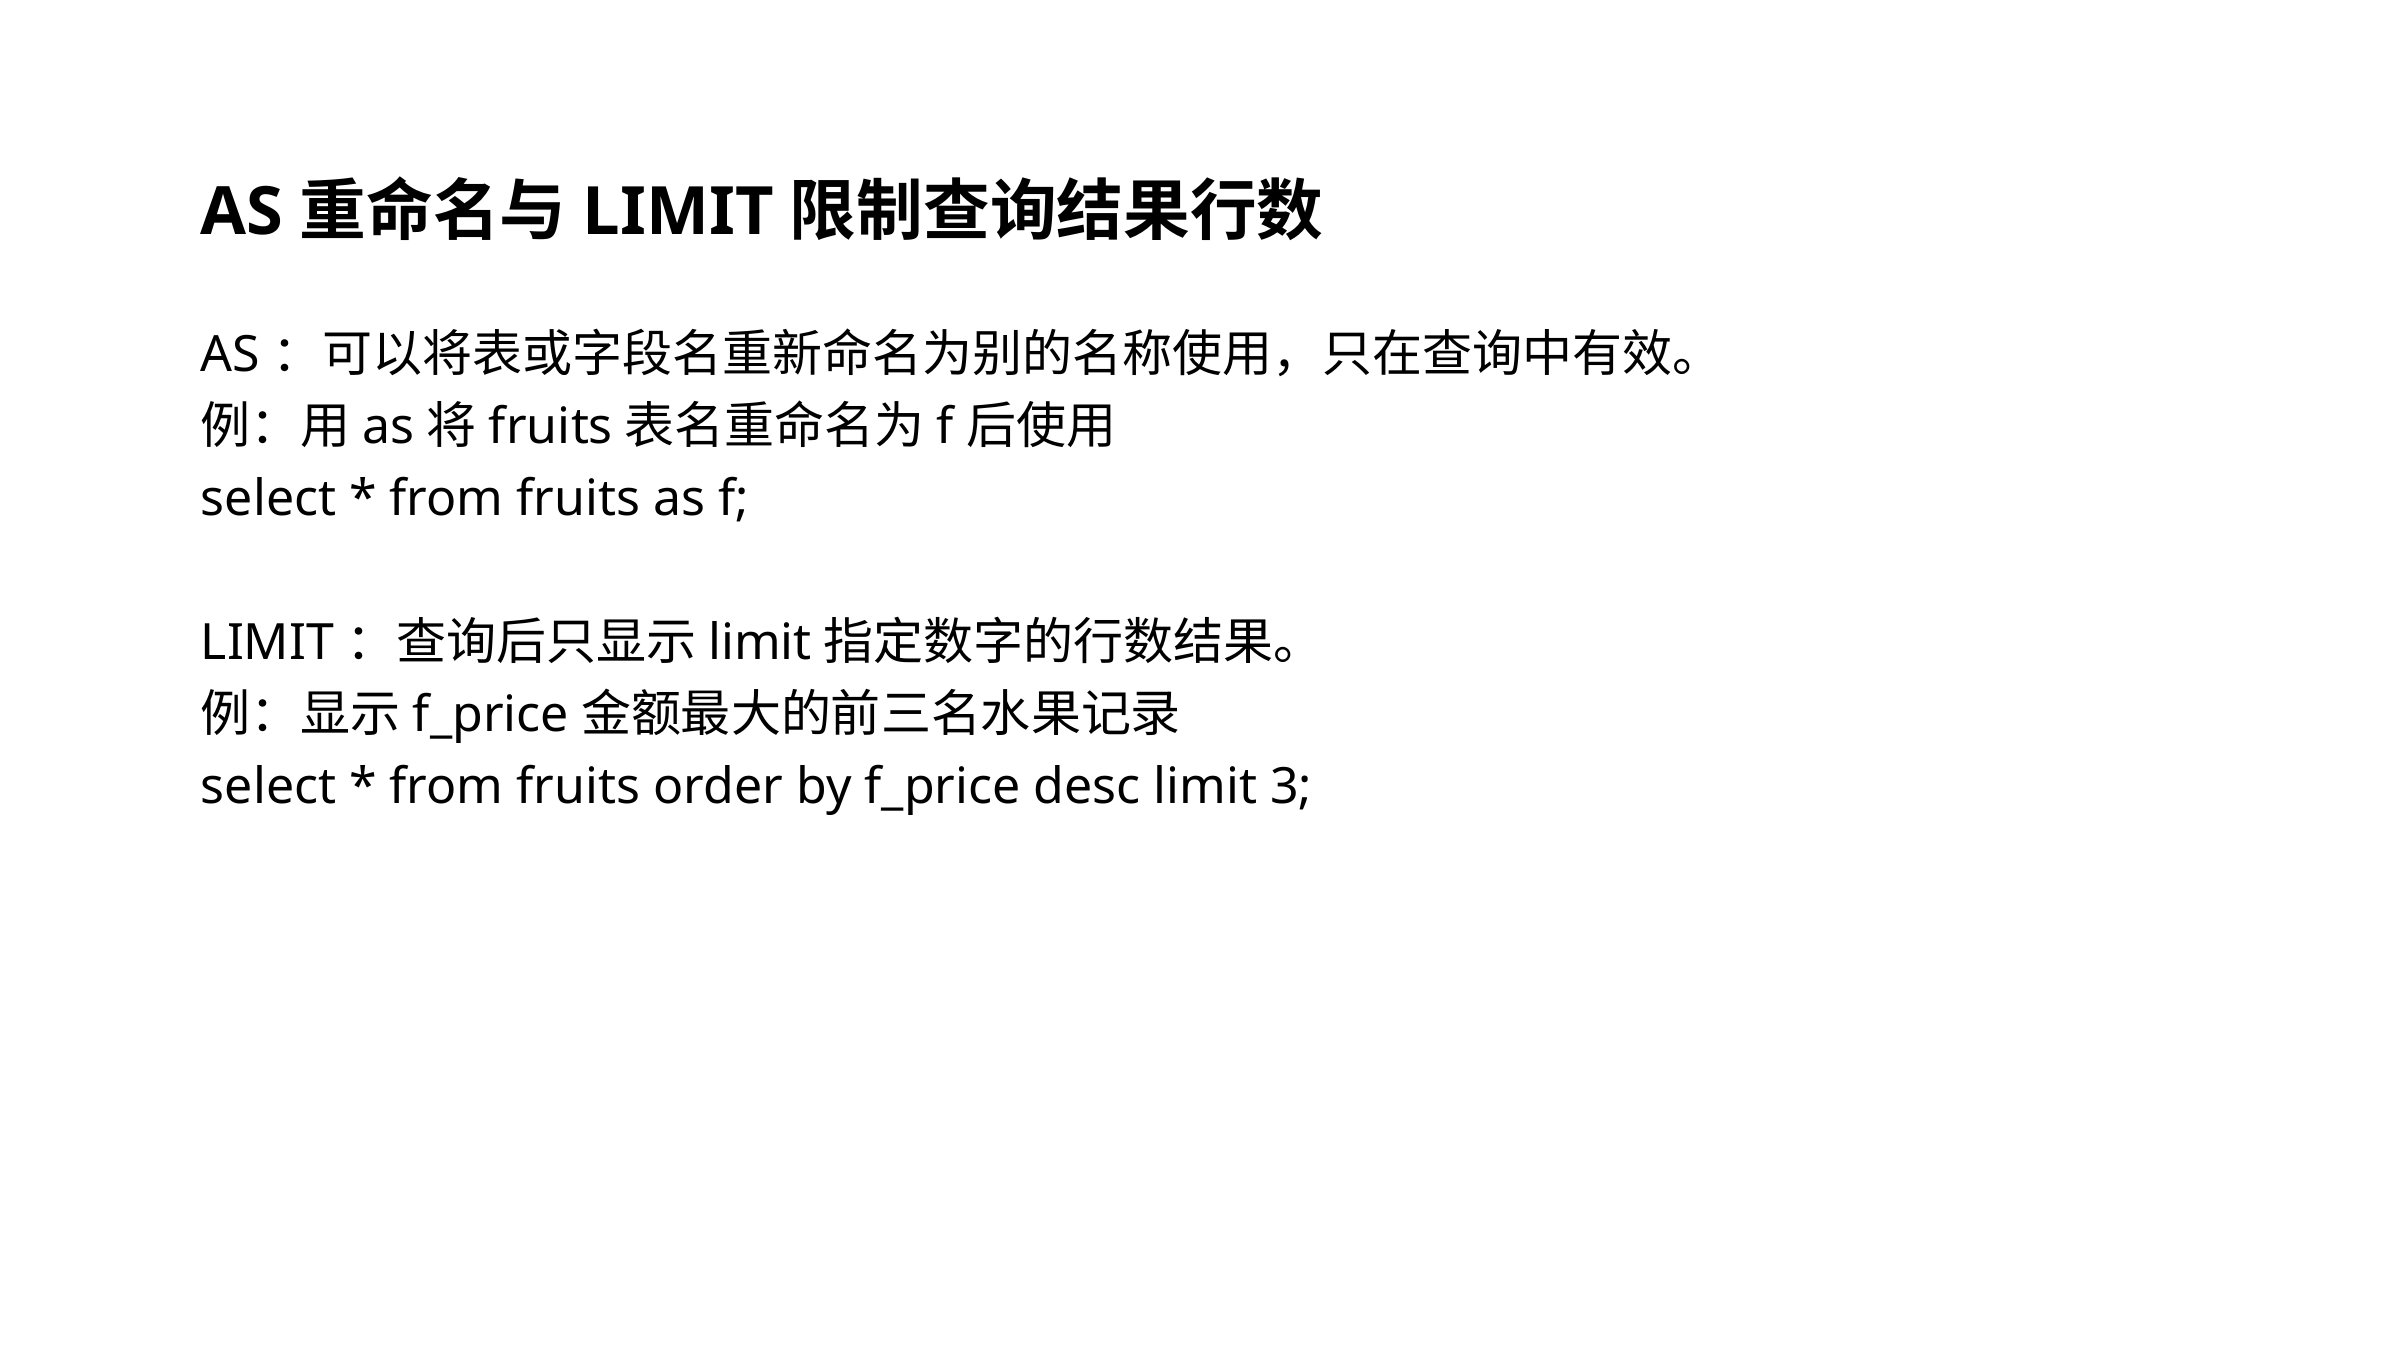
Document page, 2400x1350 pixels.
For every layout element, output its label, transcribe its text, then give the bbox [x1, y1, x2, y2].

text_box AS重命名与LIMIT限制查询结果行数 [186, 160, 1564, 256]
text_box AS：可以将表或字段名重新命名为别的名称使用，只在查询中有效。 例：用as将fruits表名重命名为f后使用 select * from fruits as f; LIMIT：查询后只显示limit指定数字的行数结果。 例：显示f_price金额最大的前三名水果记录 select * from fruits order by f_price desc limit 3; [186, 301, 1976, 821]
